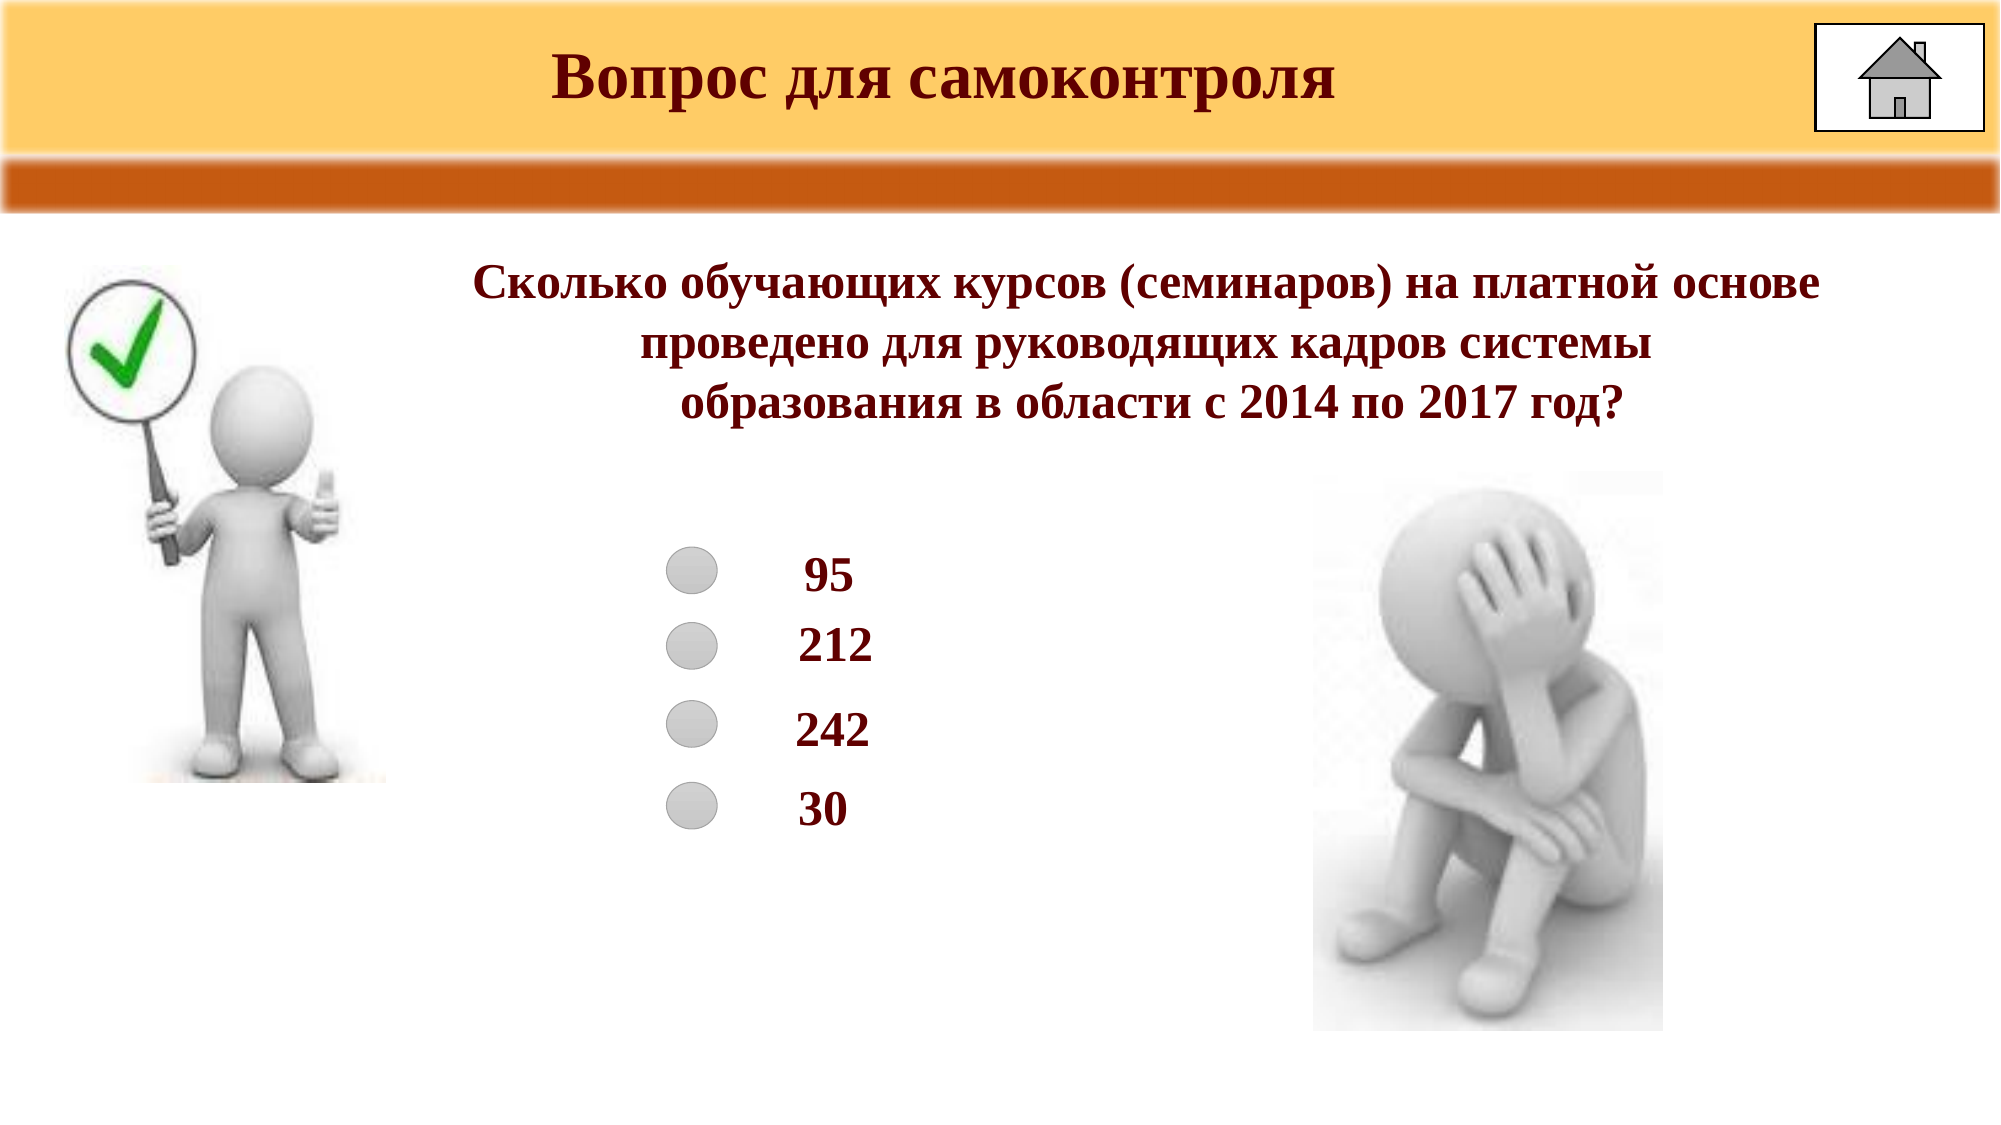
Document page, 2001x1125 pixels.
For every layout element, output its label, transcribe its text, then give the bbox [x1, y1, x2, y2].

text_box [1814, 23, 1985, 132]
text_box [665, 622, 718, 670]
text_box 212 [764, 603, 908, 679]
text_box 242 [745, 689, 922, 765]
text_box [665, 546, 718, 595]
text_box Вопрос для самоконтроля [28, 24, 1814, 120]
text_box Сколько обучающих курсов (семинаров) на платной основе проведено для руководящих кадров системы образования в области с 2014 по 2017 год? [306, 241, 2000, 437]
text_box [9, 164, 1992, 205]
text_box 30 [754, 767, 906, 843]
picture [64, 265, 386, 783]
text_box [7, 7, 1994, 148]
text_box [665, 781, 718, 830]
picture [1313, 471, 1663, 1031]
text_box [665, 700, 718, 748]
text_box 95 [757, 533, 903, 609]
